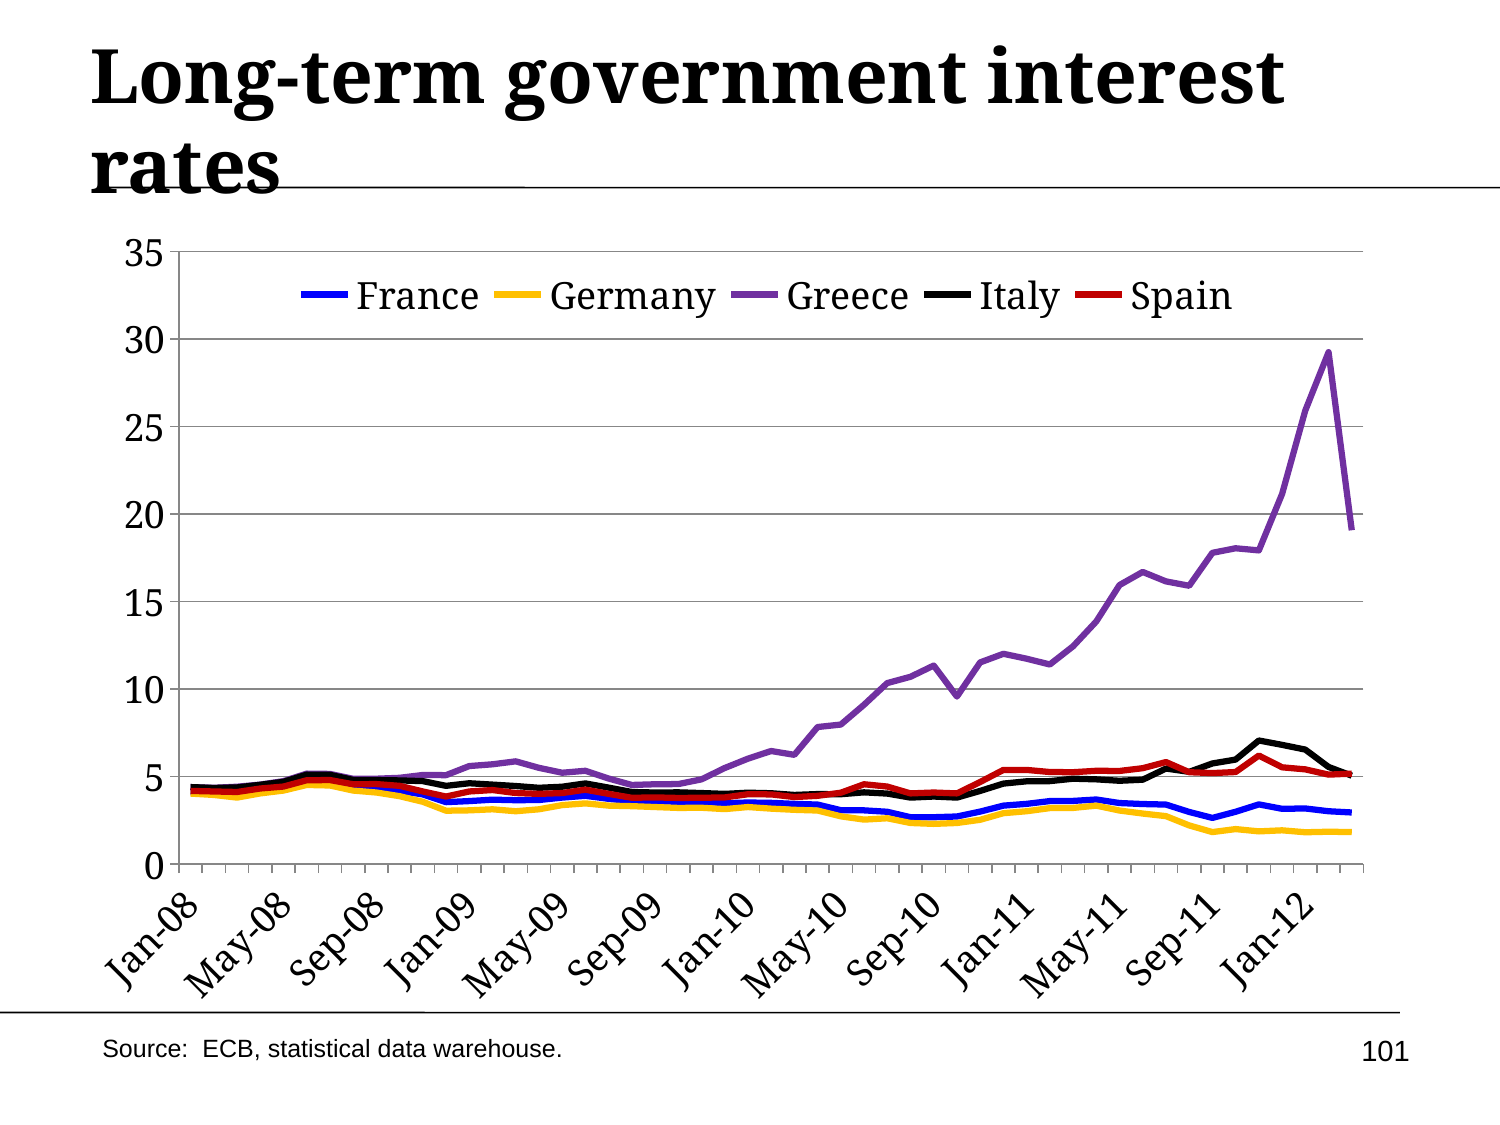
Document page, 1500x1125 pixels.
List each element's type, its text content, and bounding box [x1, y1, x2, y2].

text_box Source: ECB, statistical data warehouse. [87, 1025, 813, 1070]
slide_number 101 [1074, 1024, 1426, 1103]
chart [87, 212, 1376, 1013]
title Long-term government interest rates [74, 49, 1426, 188]
